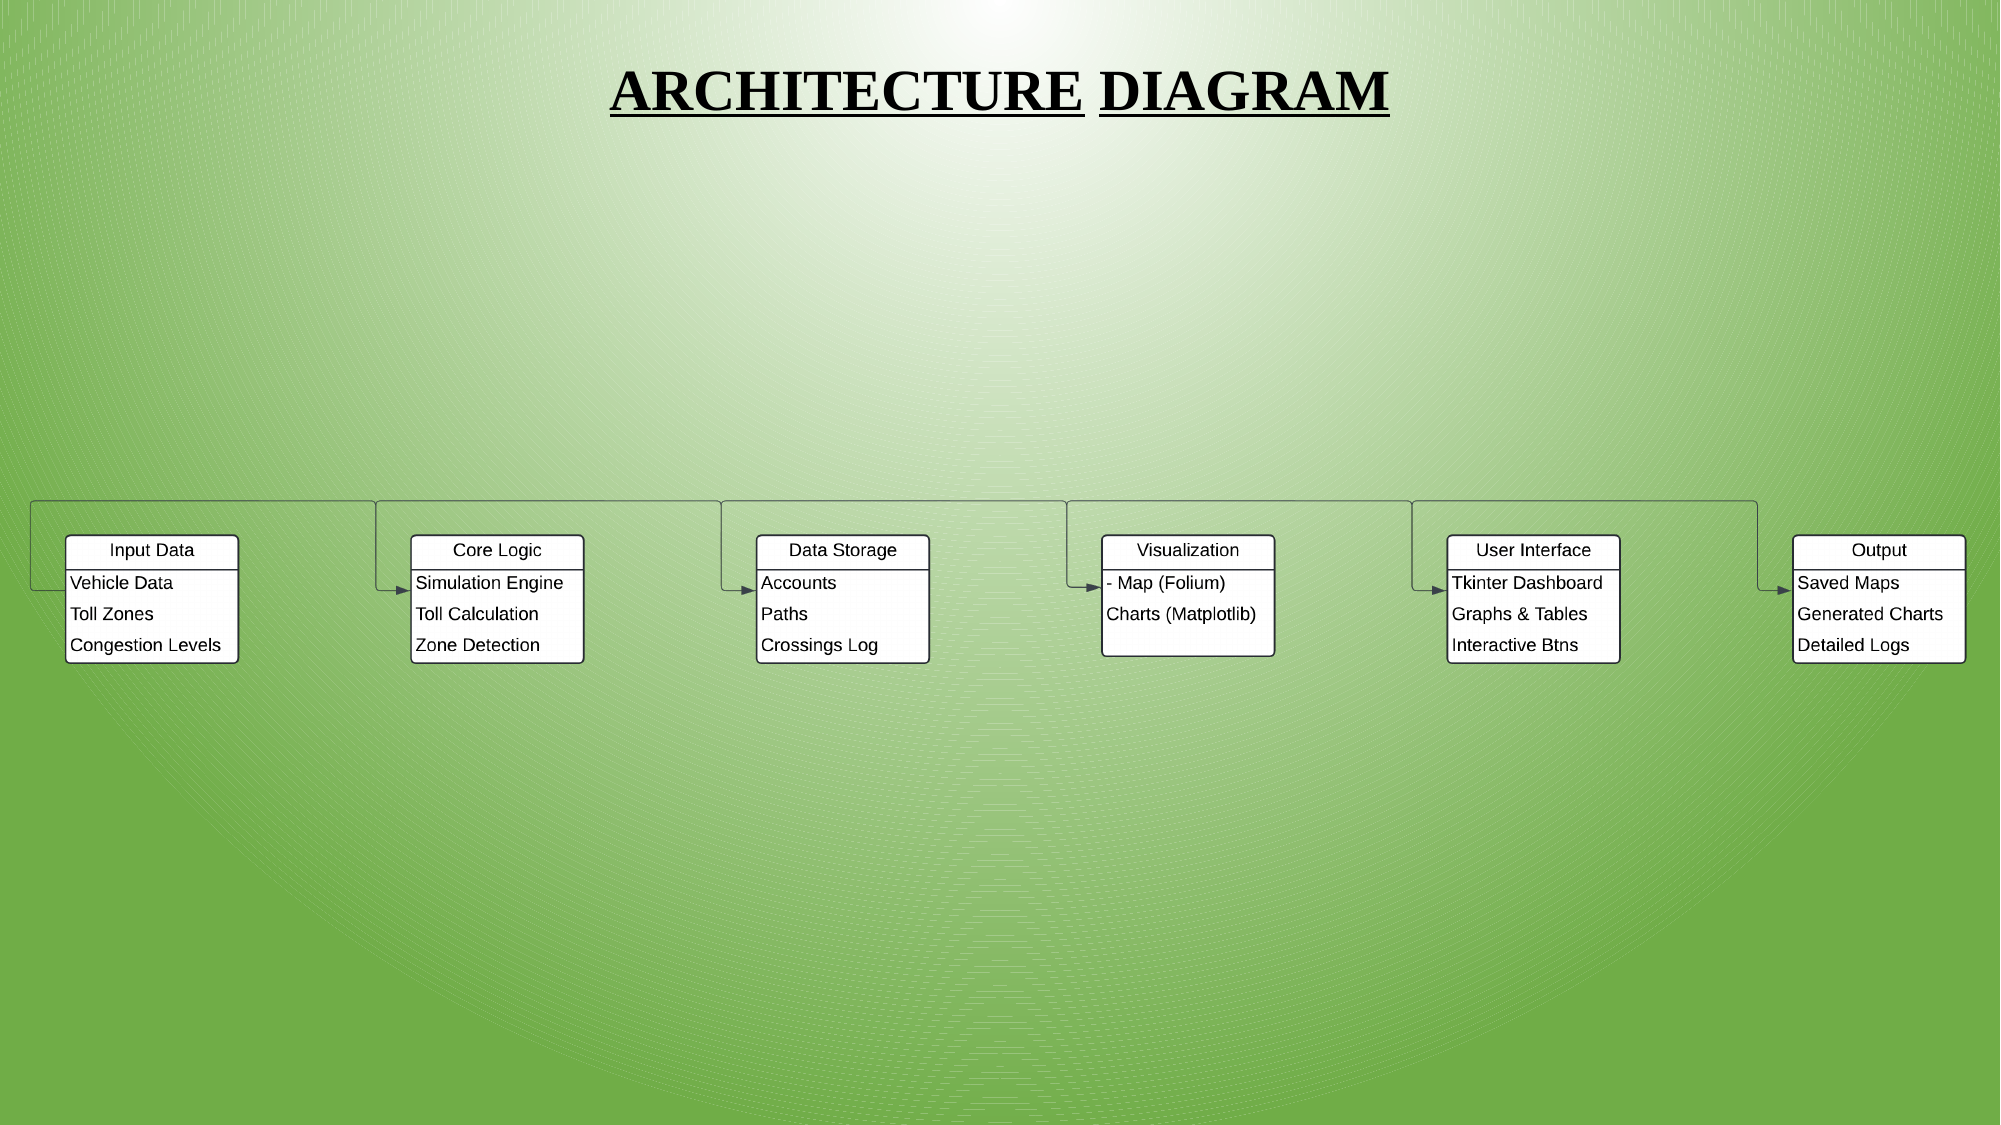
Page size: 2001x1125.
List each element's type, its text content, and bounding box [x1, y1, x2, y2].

picture [0, 466, 2000, 698]
text_box ARCHITECTURE DIAGRAM [499, 44, 1501, 130]
